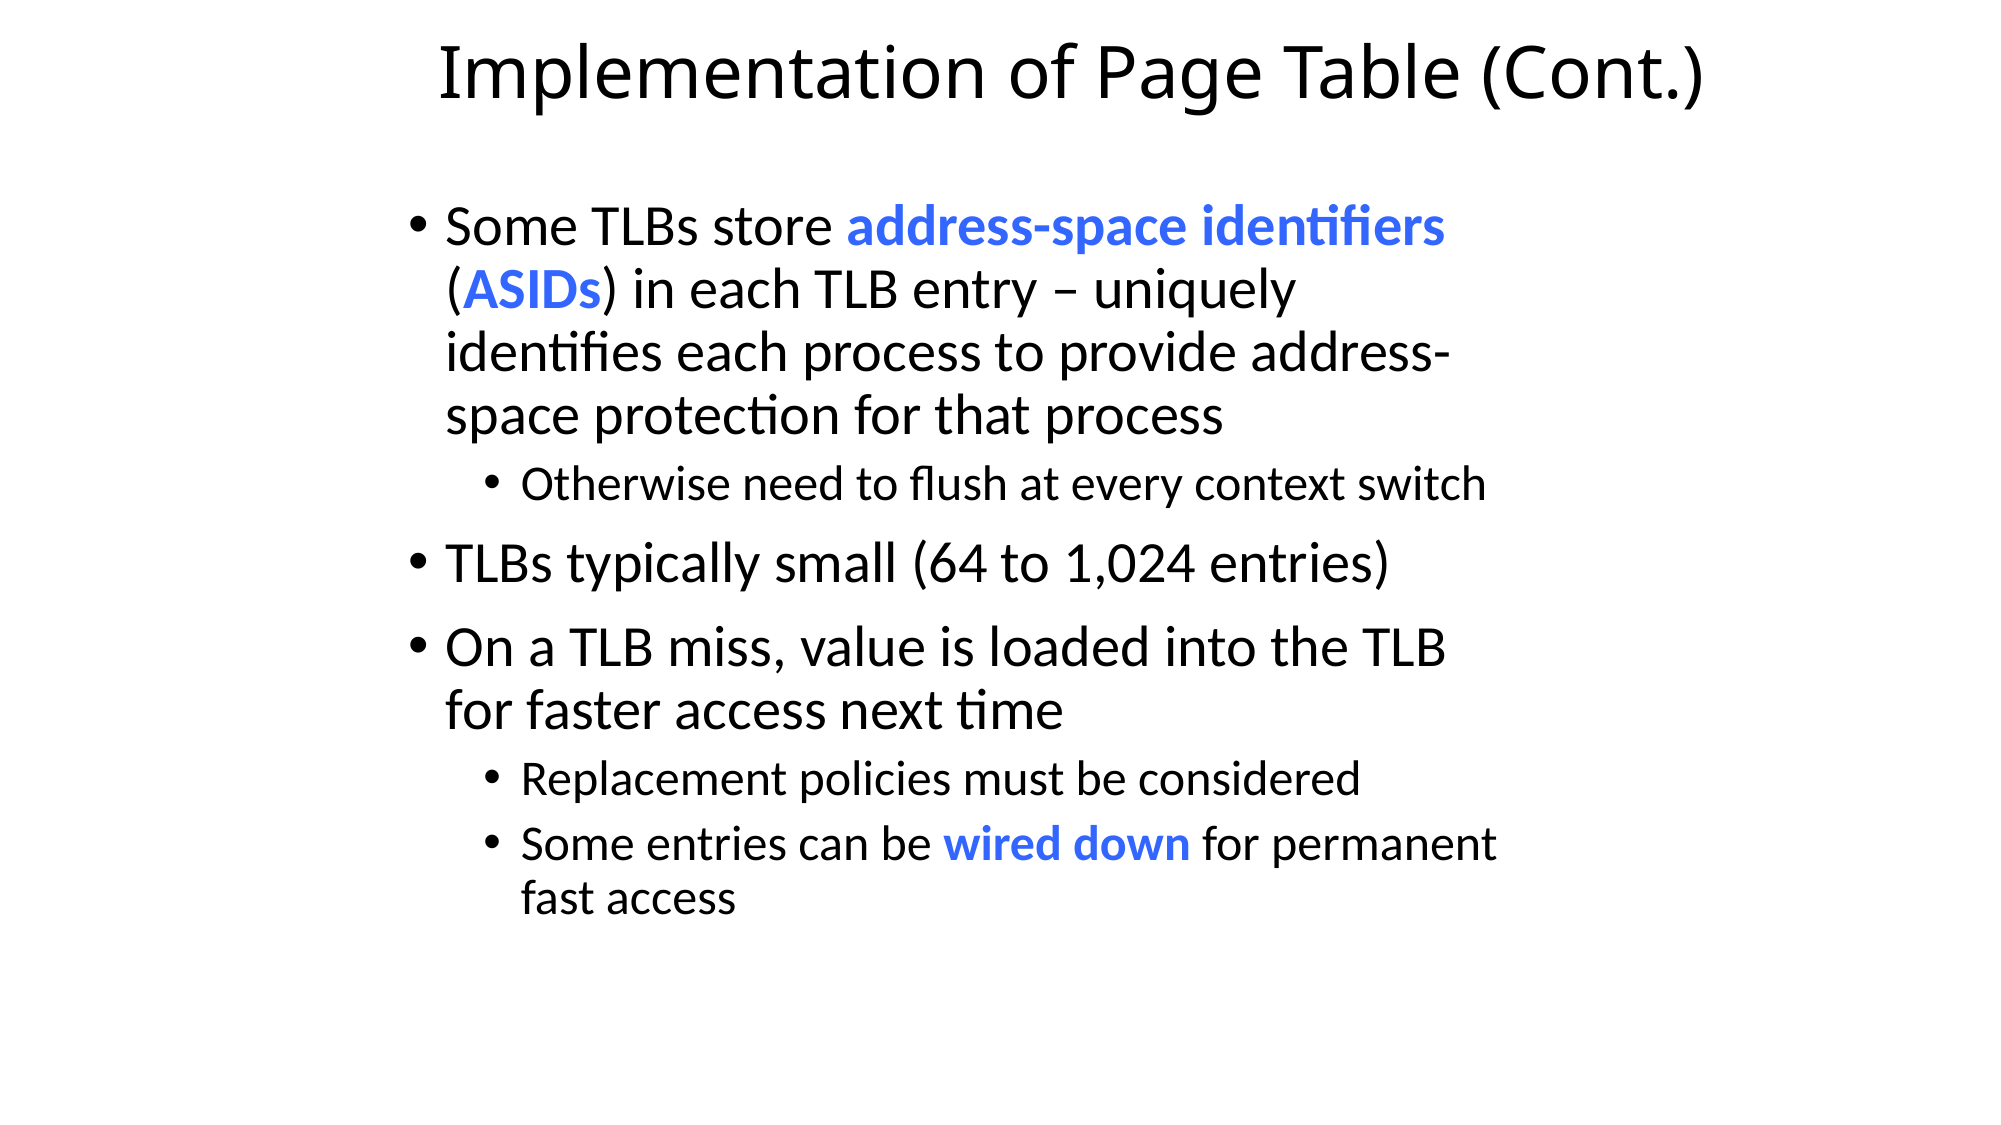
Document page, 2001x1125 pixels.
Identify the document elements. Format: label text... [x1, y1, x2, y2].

title Implementation of Page Table (Cont.) [423, 27, 1774, 122]
list Some TLBs store address-space identifiers (ASIDs) in each TLB entry – uniquely identifies each process to provide address-space protection for that process Otherwise need to flush at every context switch TLBs typically small (64 to 1,024 entries) On a TLB miss, value is loaded into the TLB for faster access next time Replacement policies must be considered Some entries can be wired down for permanent fast access [393, 188, 1530, 957]
